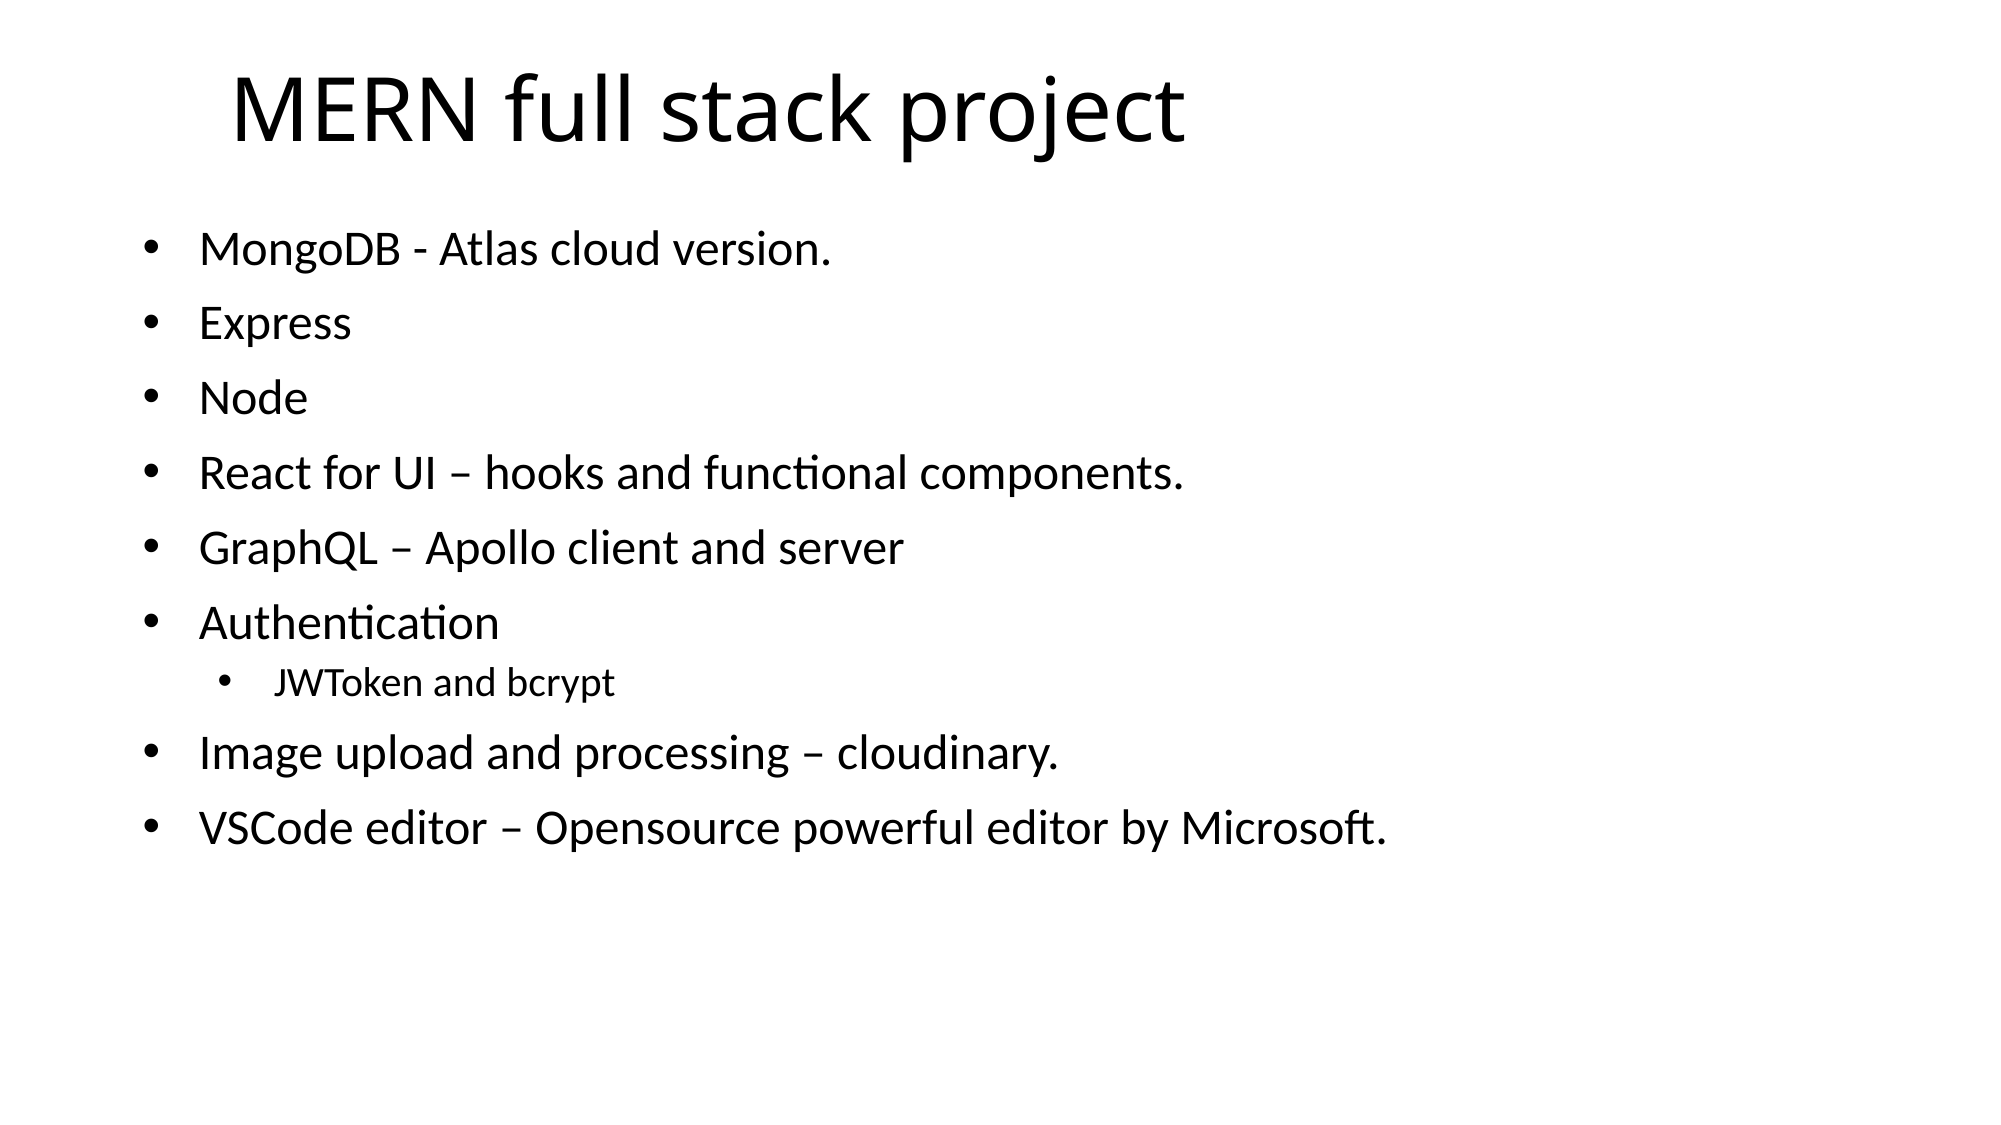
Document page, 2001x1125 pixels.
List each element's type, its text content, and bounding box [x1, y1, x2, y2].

subtitle MongoDB - Atlas cloud version. Express Node React for UI – hooks and functional components. GraphQL – Apollo client and server Authentication JWToken and bcrypt Image upload and processing – cloudinary. VSCode editor – Opensource powerful editor by Microsoft. [127, 214, 1926, 1029]
title MERN full stack project [214, 56, 1907, 168]
